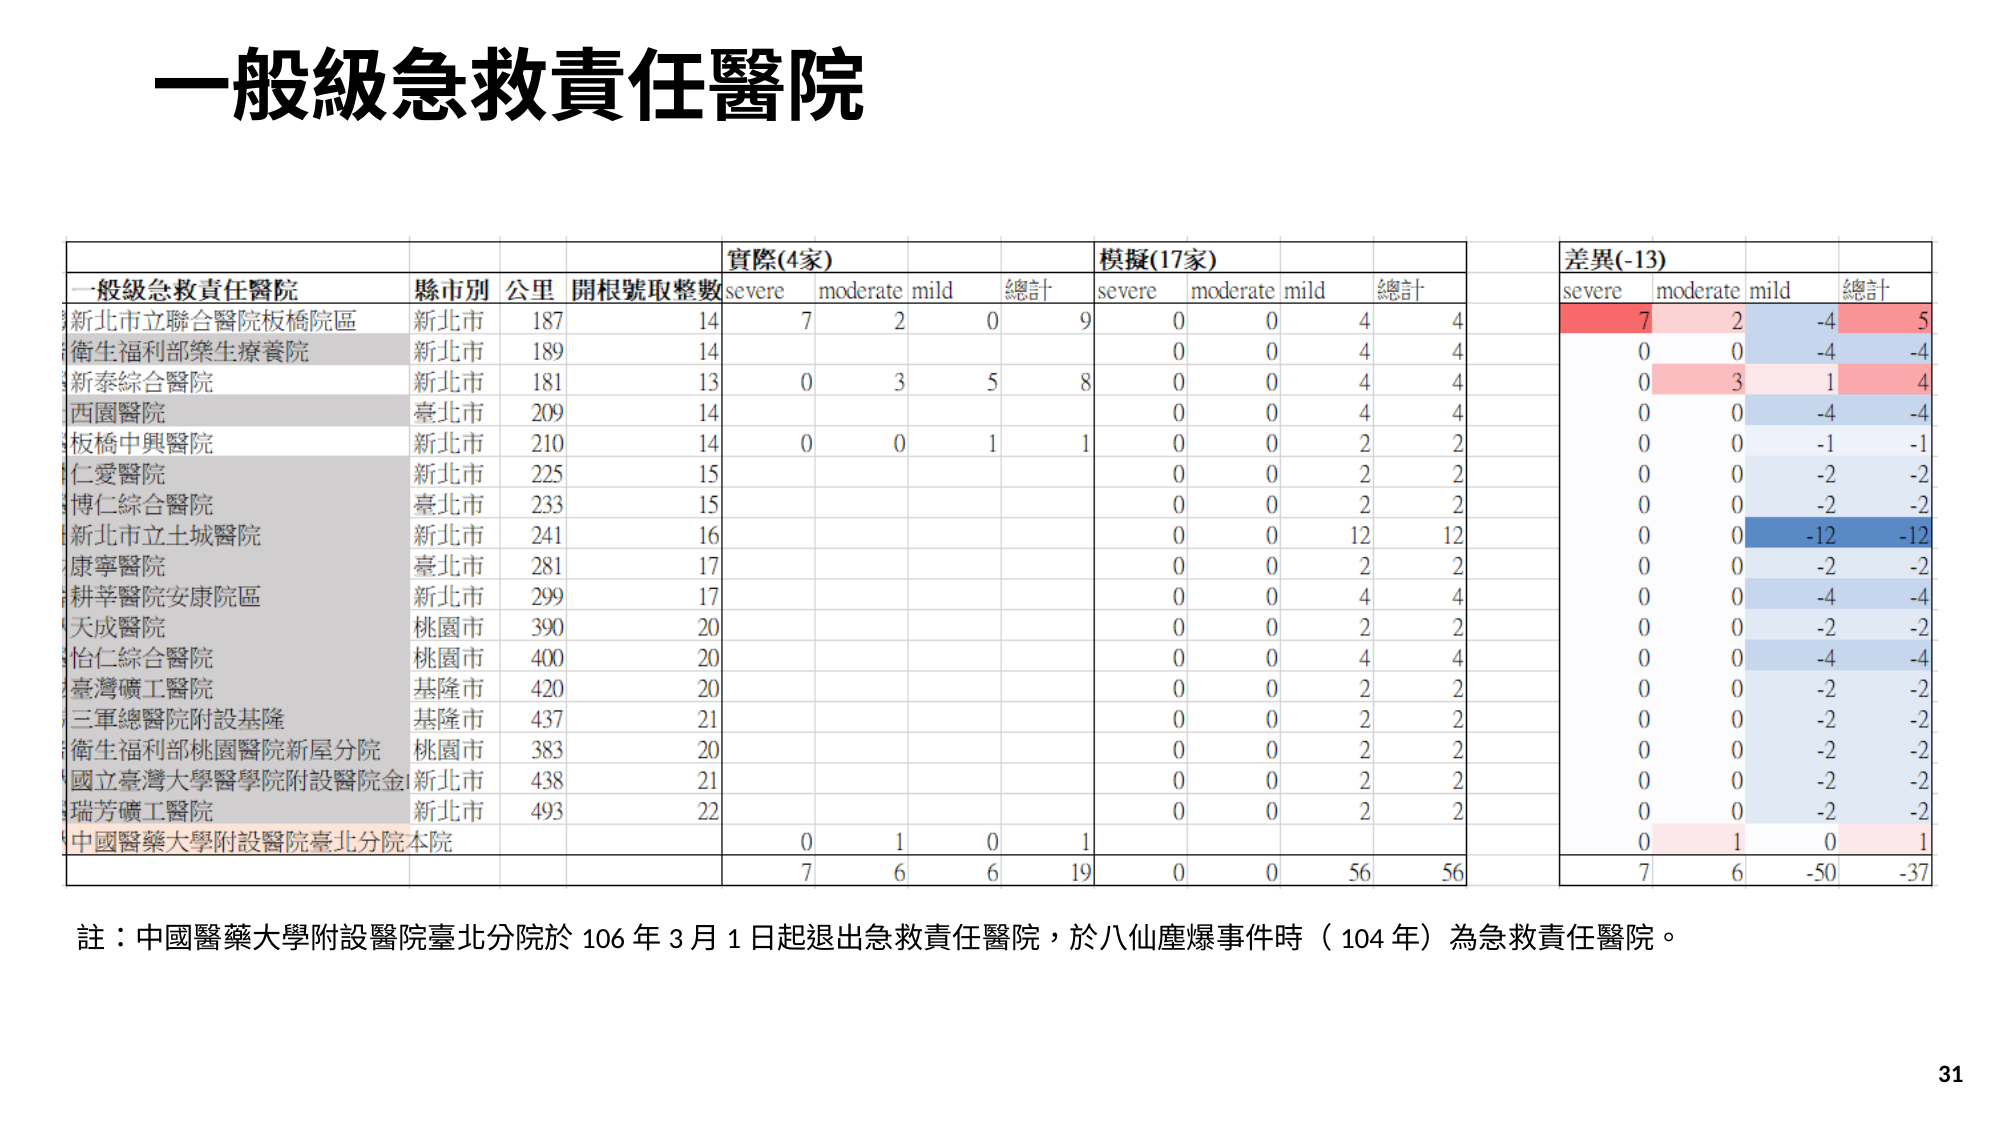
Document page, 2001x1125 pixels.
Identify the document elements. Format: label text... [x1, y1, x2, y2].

title 一般級急救責任醫院 [137, 37, 1863, 141]
text_box 註：中國醫藥大學附設醫院臺北分院於106年3月1日起退出急救責任醫院，於八仙塵爆事件時（104年）為急救責任醫院。 [62, 912, 1713, 963]
picture [61, 236, 1938, 889]
slide_number 31 [1528, 1042, 1979, 1103]
